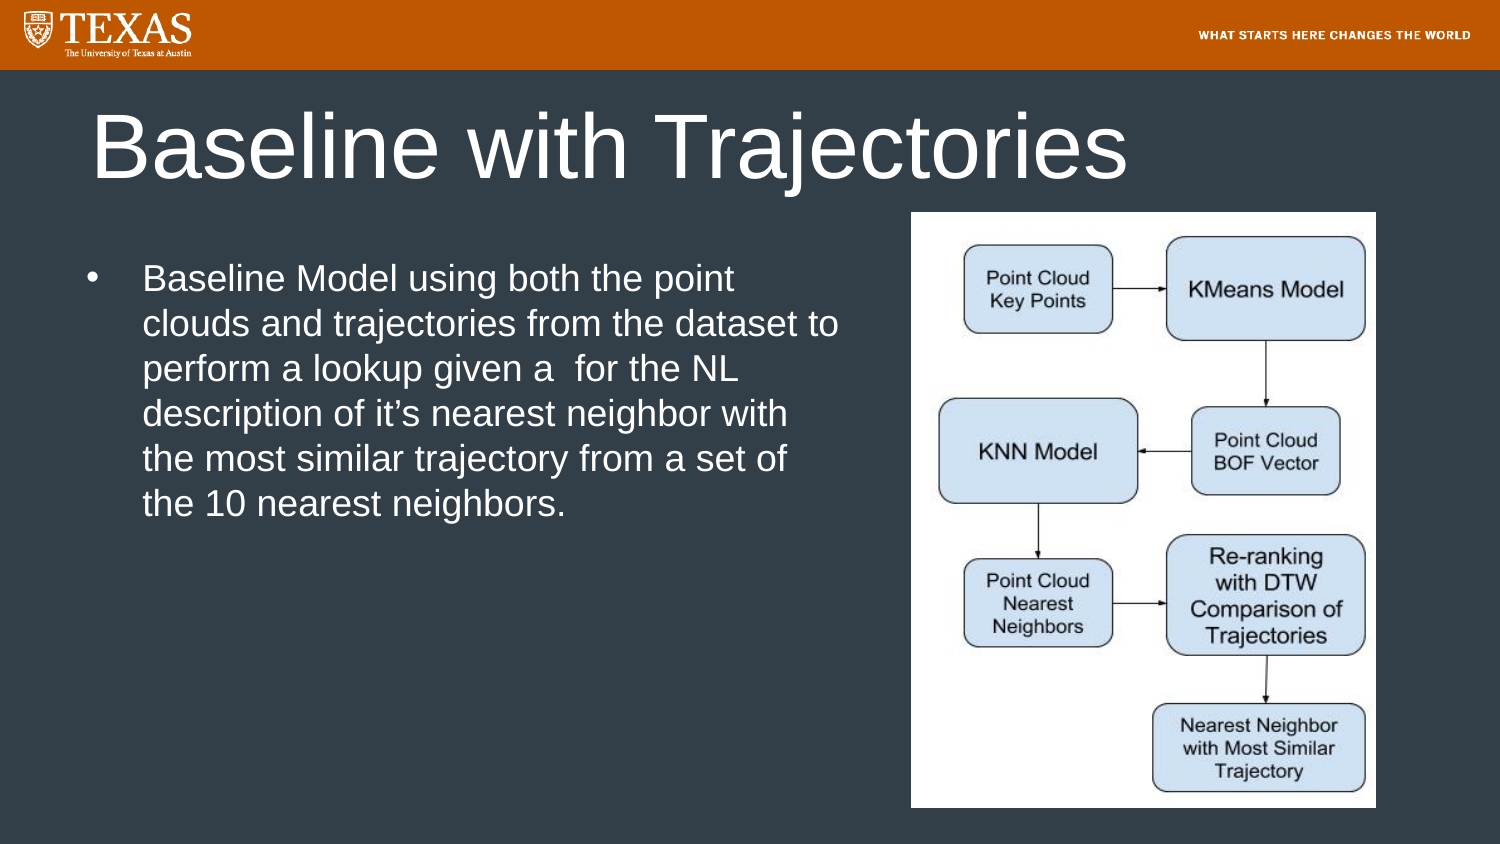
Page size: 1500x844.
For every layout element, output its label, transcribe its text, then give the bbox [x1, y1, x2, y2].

title Baseline with Trajectories [75, 71, 1425, 213]
picture [0, 0, 1500, 844]
